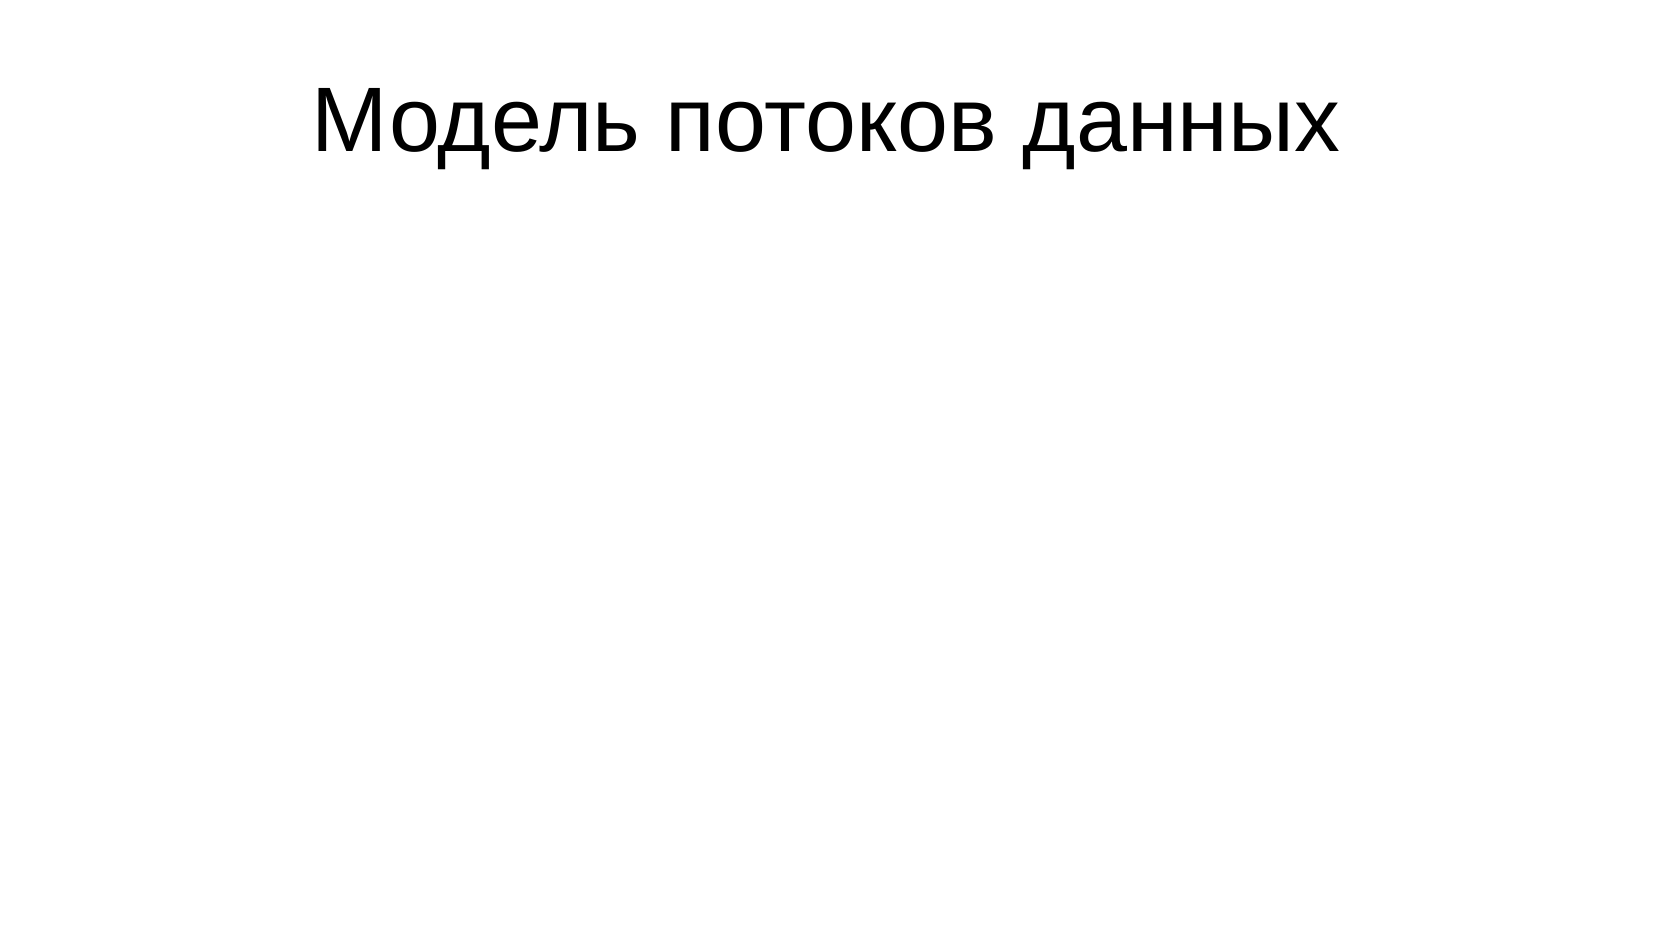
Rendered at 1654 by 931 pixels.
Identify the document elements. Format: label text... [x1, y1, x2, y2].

title Модель потоков данных [82, 37, 1571, 193]
